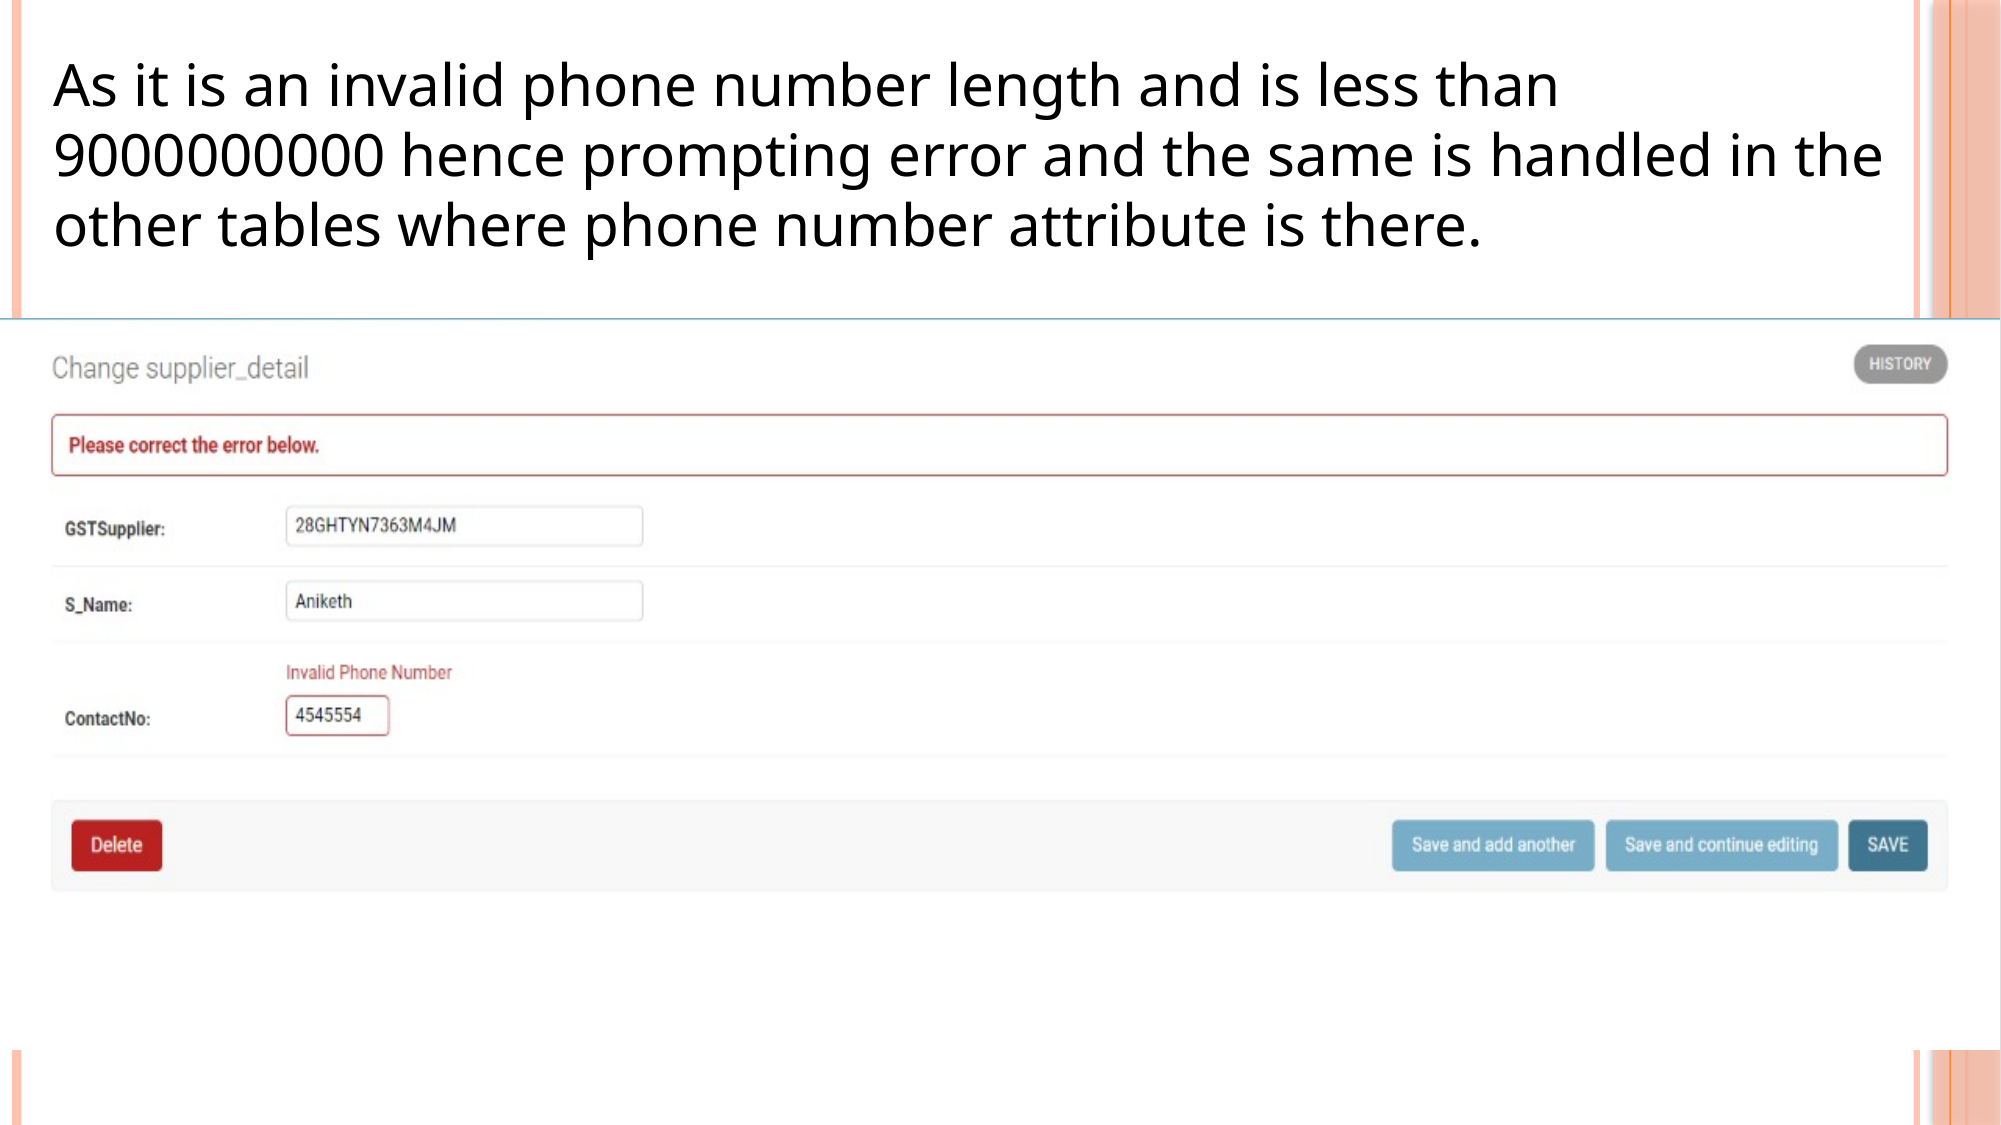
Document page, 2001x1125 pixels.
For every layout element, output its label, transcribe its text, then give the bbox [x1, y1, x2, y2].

picture [0, 317, 2000, 1051]
text_box As it is an invalid phone number length and is less than 9000000000 hence prompting error and the same is handled in the other tables where phone number attribute is there. [38, 40, 1919, 266]
